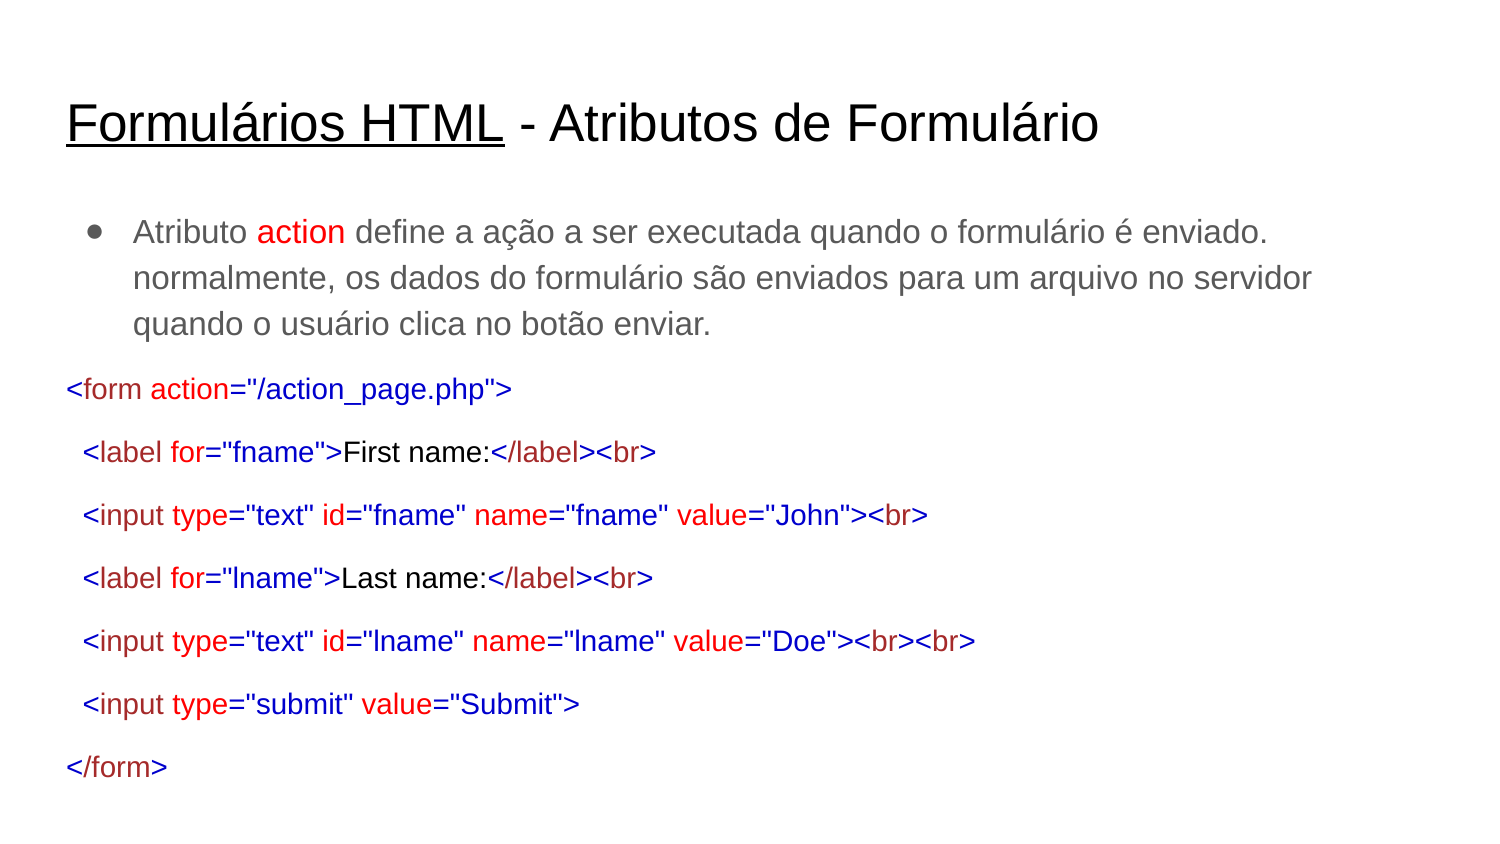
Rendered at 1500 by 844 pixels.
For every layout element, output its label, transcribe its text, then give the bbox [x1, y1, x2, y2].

list Atributo action define a ação a ser executada quando o formulário é enviado. normalmente, os dados do formulário são enviados para um arquivo no servidor quando o usuário clica no botão enviar. <form action="/action_page.php"> <label for="fname">First name:</label><br> <input type="text" id="fname" name="fname" value="John"><br> <label for="lname">Last name:</label><br> <input type="text" id="lname" name="lname" value="Doe"><br><br> <input type="submit" value="Submit"> </form> [51, 189, 1449, 804]
title Formulários HTML - Atributos de Formulário [51, 72, 1449, 167]
